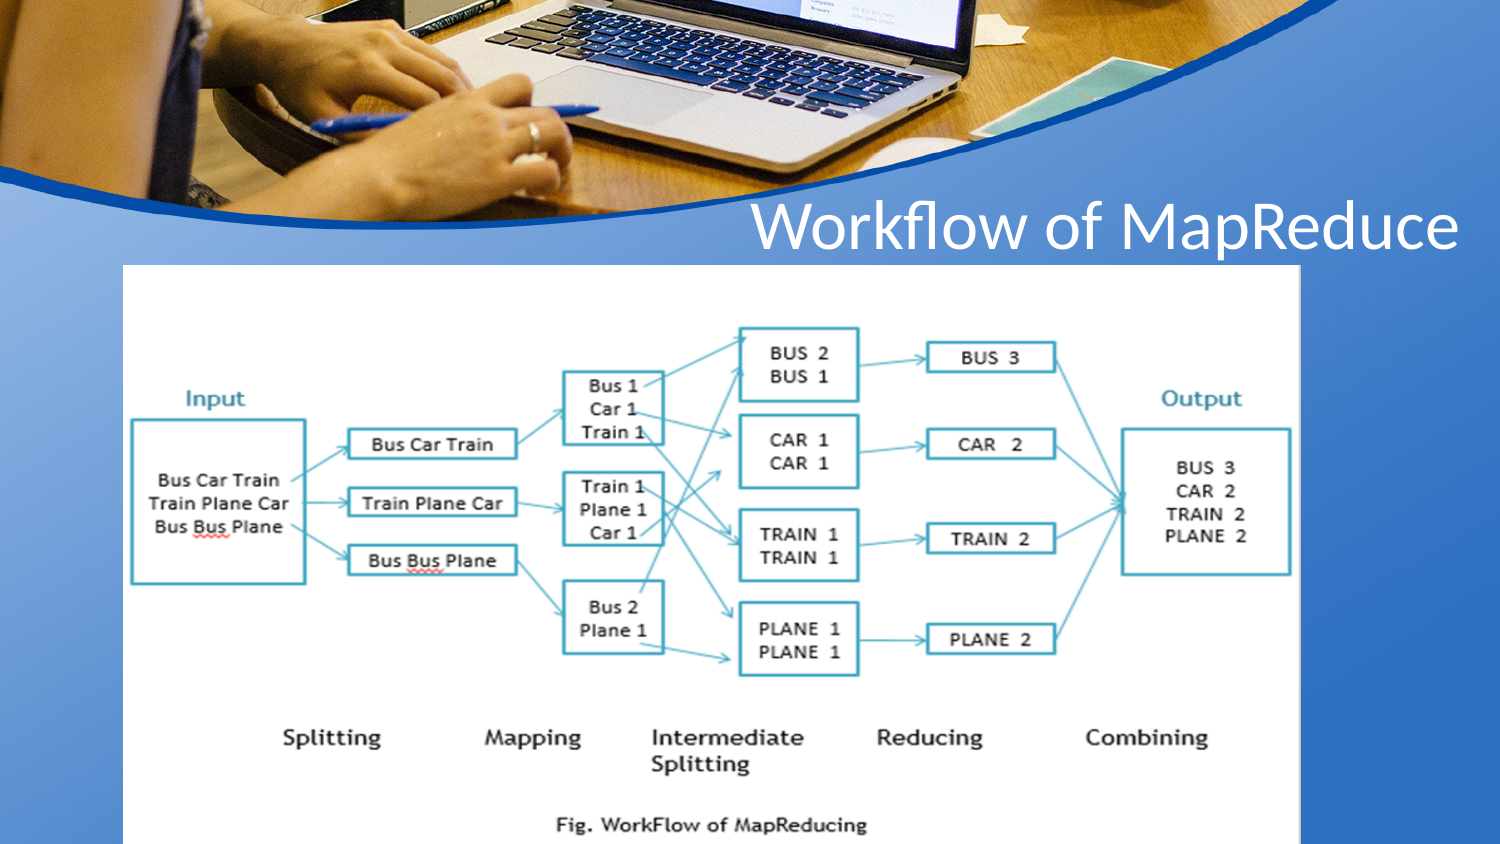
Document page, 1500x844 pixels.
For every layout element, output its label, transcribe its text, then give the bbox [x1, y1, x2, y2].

picture [0, 0, 1500, 844]
title Workflow of MapReduce [123, 171, 1477, 272]
